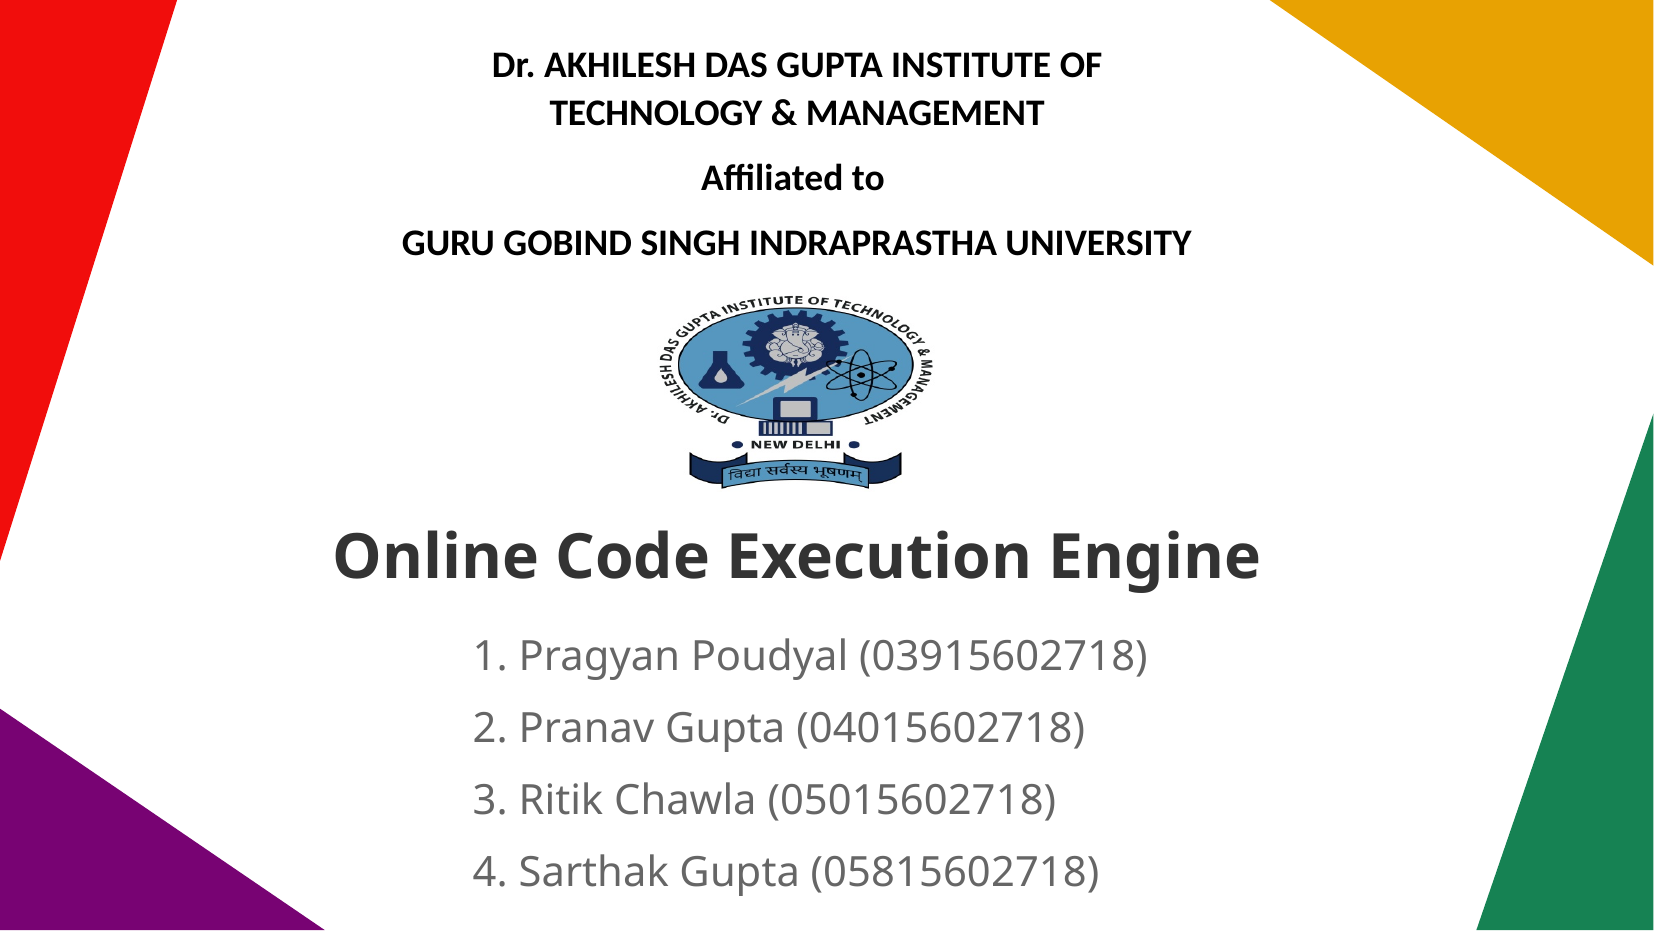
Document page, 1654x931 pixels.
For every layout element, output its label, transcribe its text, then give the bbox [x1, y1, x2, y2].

text_box 1. Pragyan Poudyal (03915602718) 2. Pranav Gupta (04015602718) 3. Ritik Chawla (05015602718) 4. Sarthak Gupta (05815602718) [398, 613, 1226, 911]
text_box Dr. AKHILESH DAS GUPTA INSTITUTE OF TECHNOLOGY & MANAGEMENT Affiliated to GURU GOBIND SINGH INDRAPRASTHA UNIVERSITY [384, 29, 1211, 271]
text_box Online Code Execution Engine [262, 508, 1333, 614]
picture [650, 287, 945, 492]
